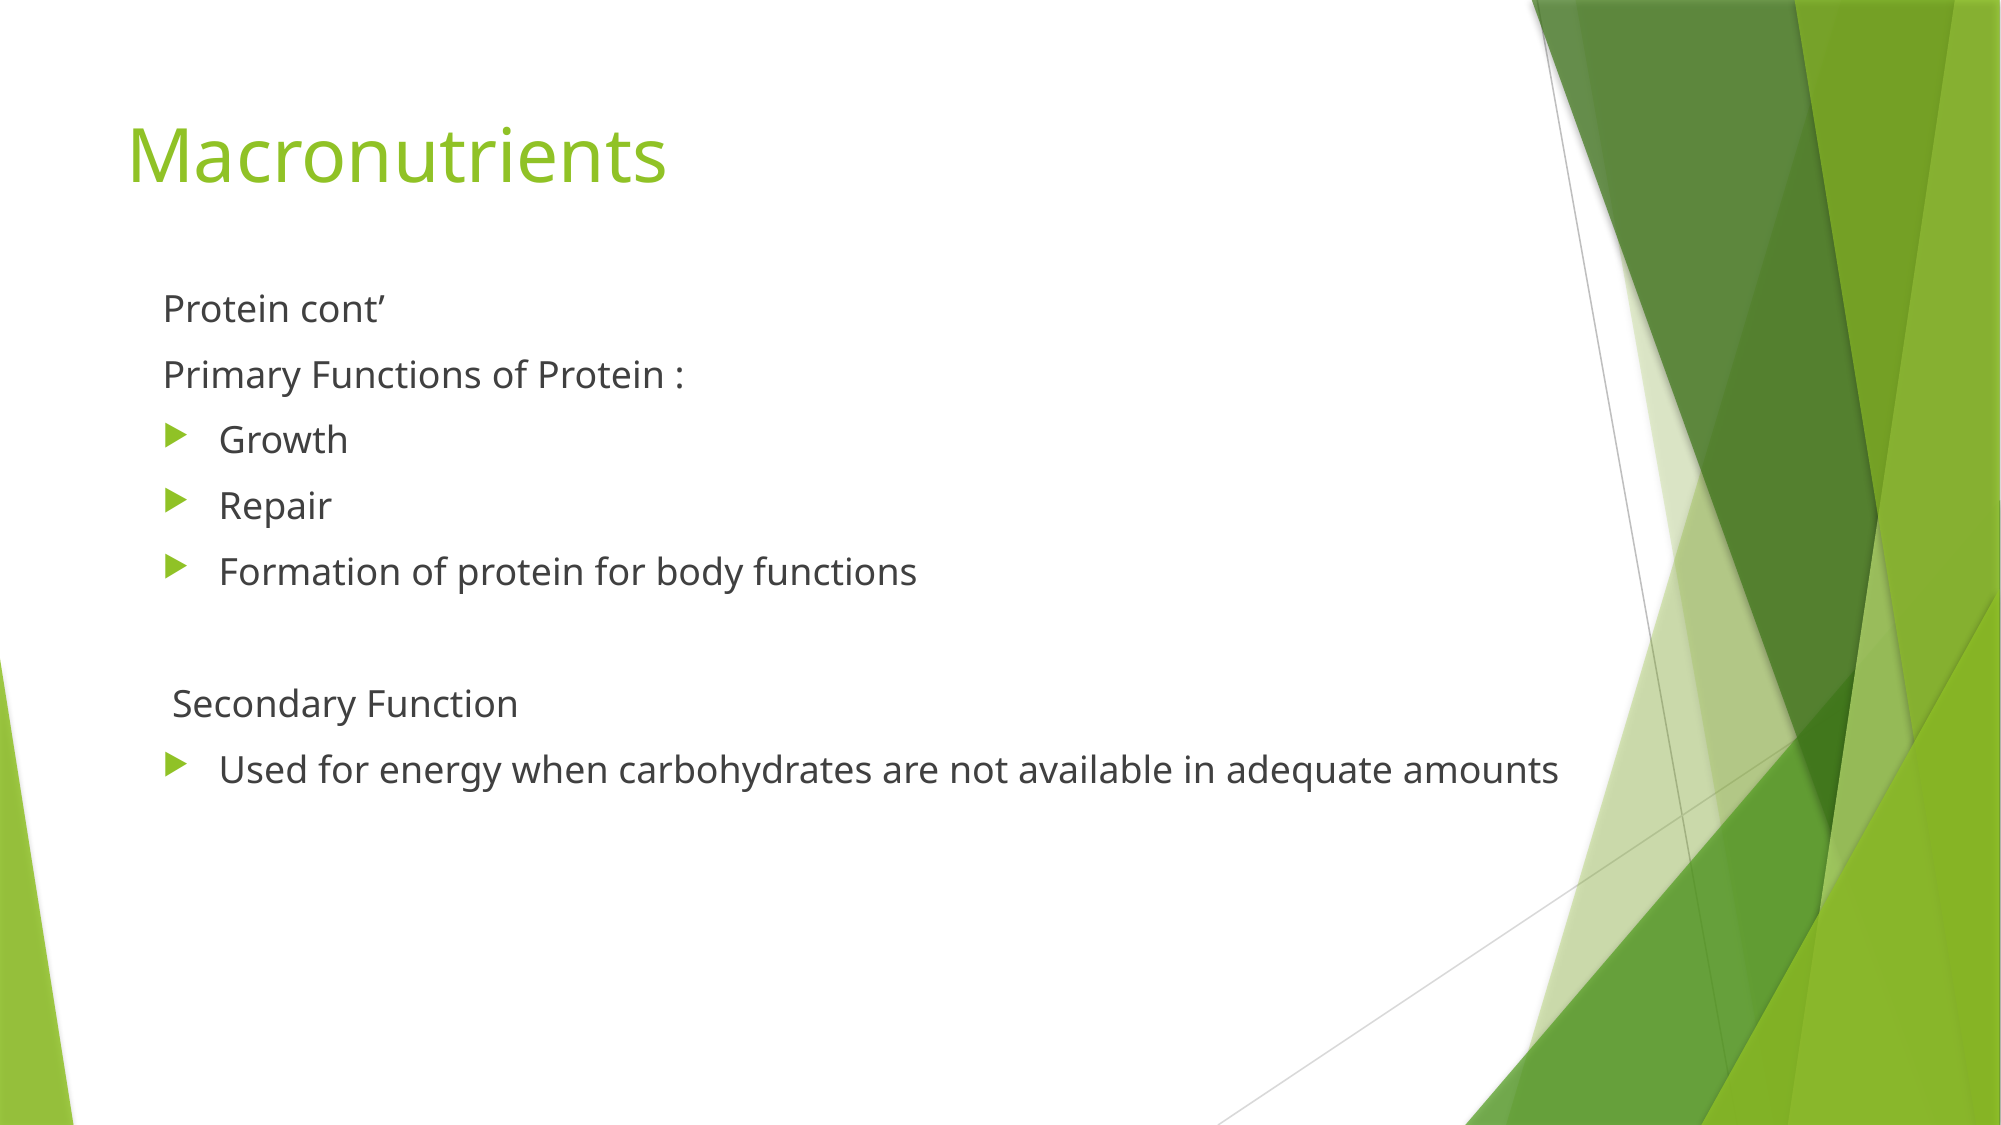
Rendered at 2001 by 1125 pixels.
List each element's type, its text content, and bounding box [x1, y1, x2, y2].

title Macronutrients [111, 99, 1522, 317]
list Protein cont’ Primary Functions of Protein : Growth Repair Formation of protein for body functions Secondary Function Used for energy when carbohydrates are not available in adequate amounts [147, 277, 1873, 992]
